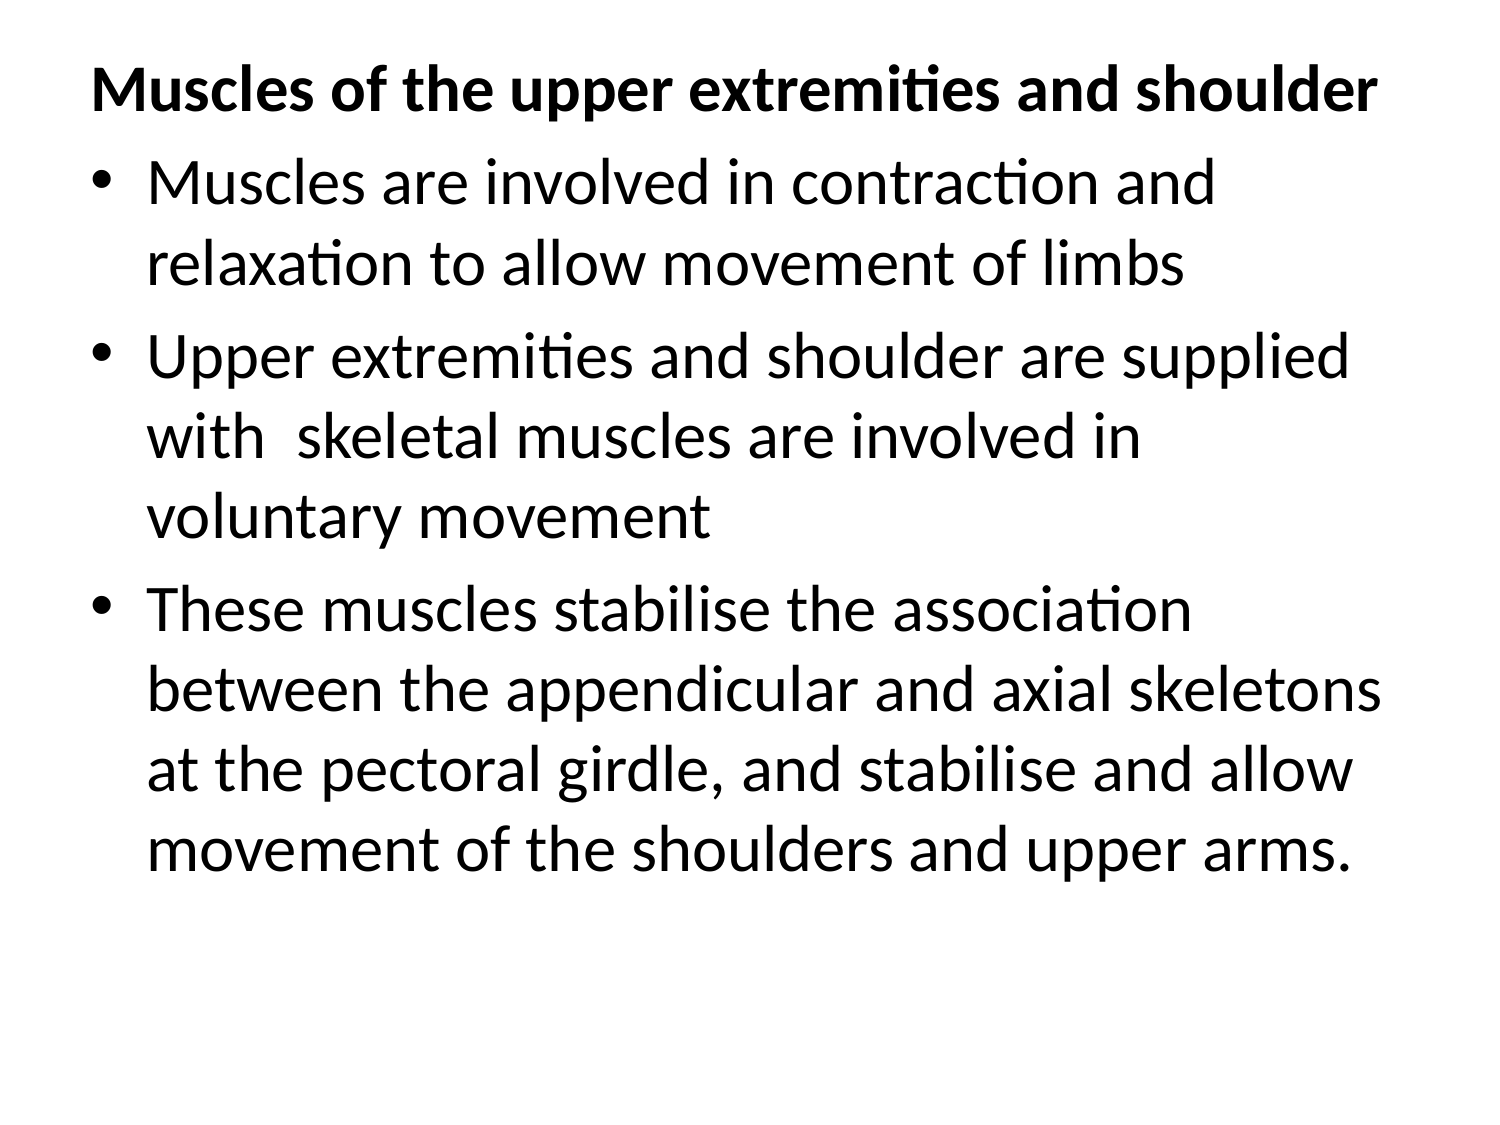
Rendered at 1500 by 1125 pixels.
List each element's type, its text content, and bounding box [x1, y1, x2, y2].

list Muscles of the upper extremities and shoulder Muscles are involved in contraction and relaxation to allow movement of limbs Upper extremities and shoulder are supplied with skeletal muscles are involved in voluntary movement These muscles stabilise the association between the appendicular and axial skeletons at the pectoral girdle, and stabilise and allow movement of the shoulders and upper arms. [75, 37, 1425, 1005]
